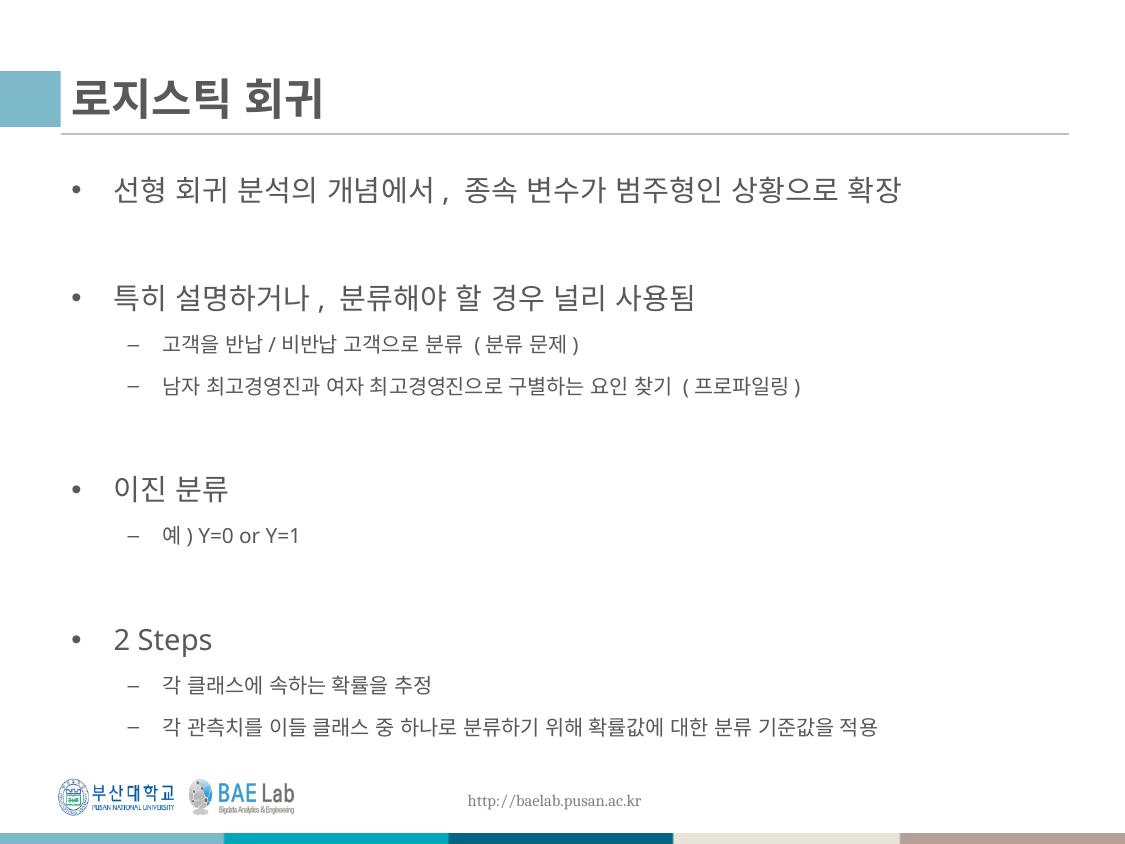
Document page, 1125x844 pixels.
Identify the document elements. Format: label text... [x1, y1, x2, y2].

picture [55, 775, 175, 819]
picture [673, 833, 1125, 844]
title 로지스틱 회귀 [56, 71, 1069, 125]
list 선형 회귀 분석의 개념에서, 종속 변수가 범주형인 상황으로 확장 특히 설명하거나, 분류해야 할 경우 널리 사용됨 고객을 반납/비반납 고객으로 분류 (분류 문제) 남자 최고경영진과 여자 최고경영진으로 구별하는 요인 찾기 (프로파일링) 이진 분류 예) Y=0 or Y=1 2 Steps 각 클래스에 속하는 확률을 추정 각 관측치를 이들 클래스 중 하나로 분류하기 위해 확률값에 대한 분류 기준값을 적용 [56, 146, 1069, 754]
picture [186, 776, 300, 816]
picture [0, 833, 448, 844]
